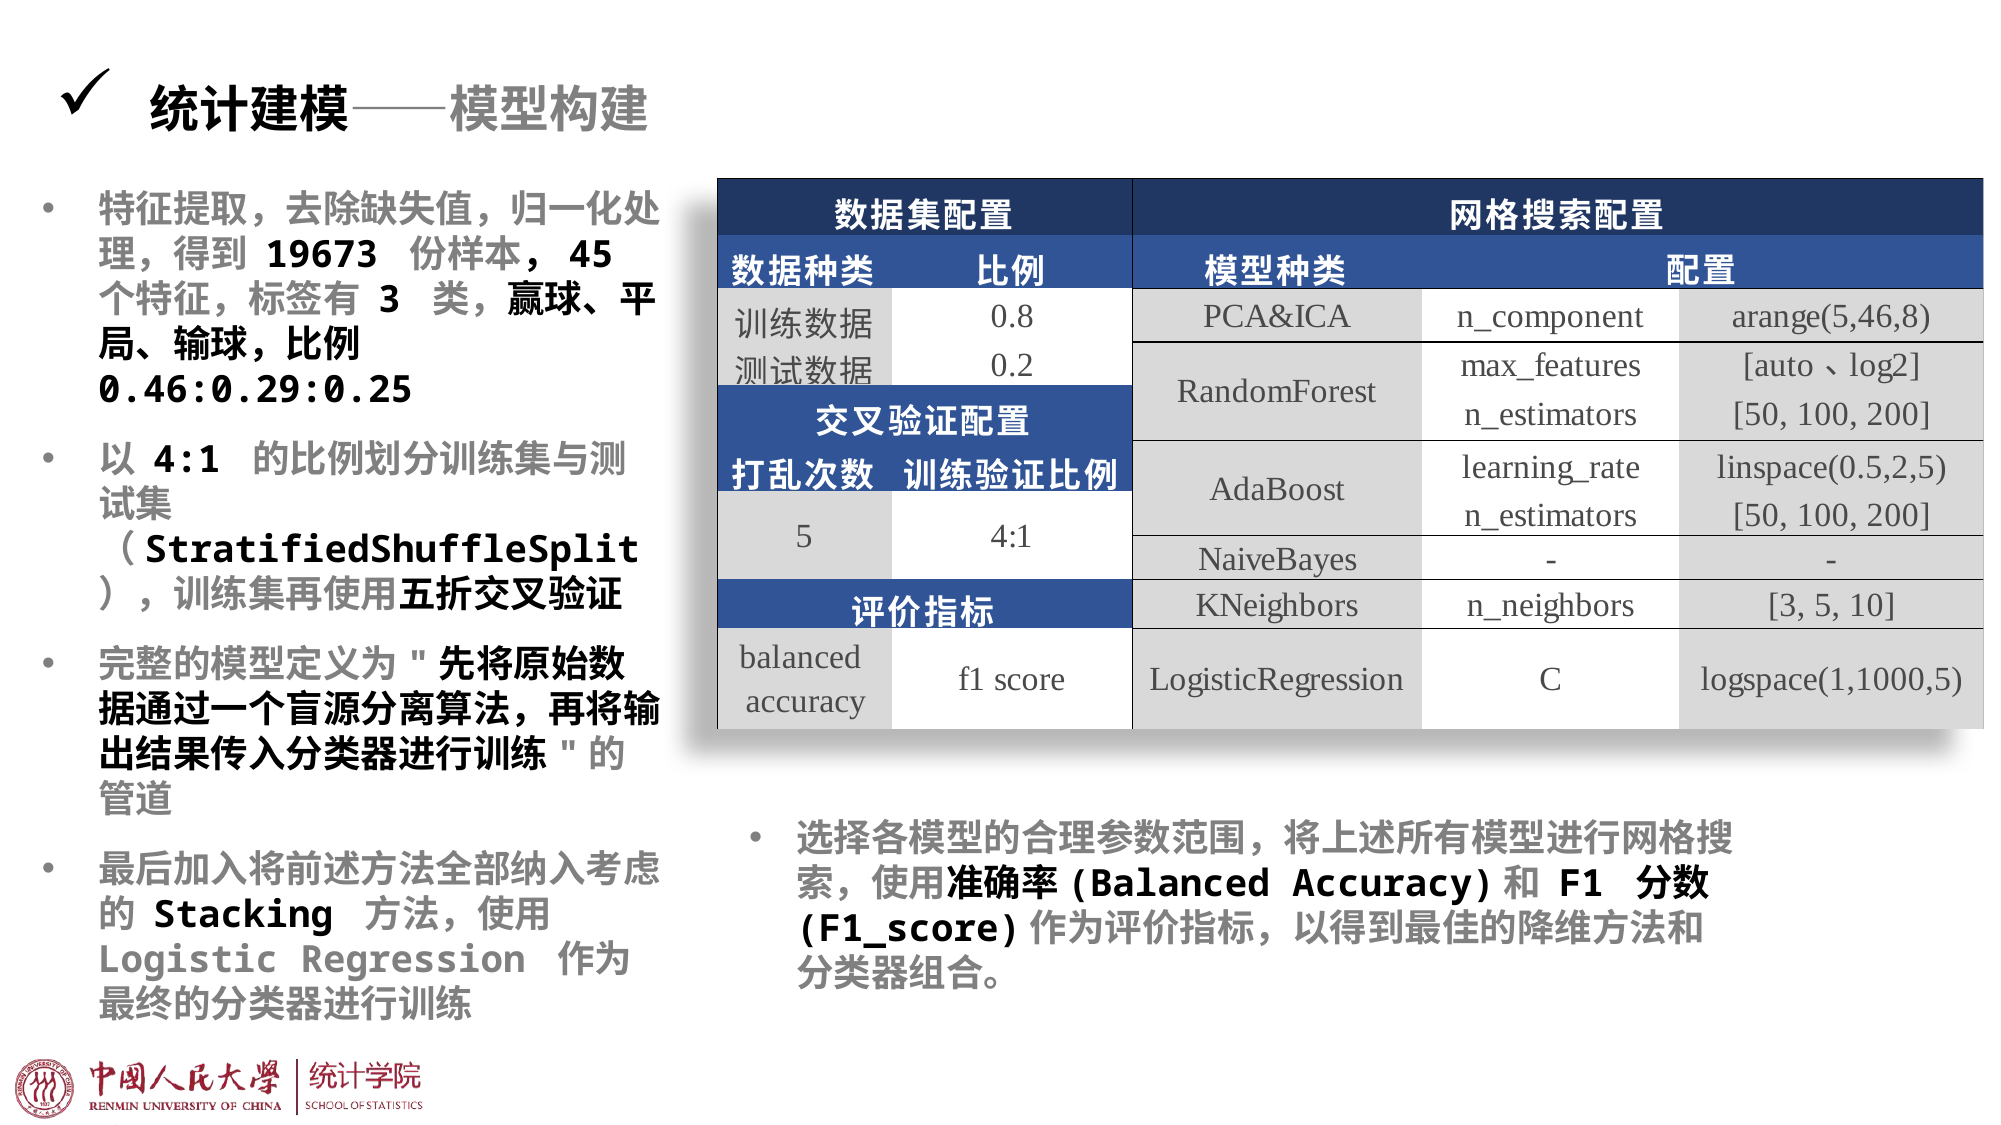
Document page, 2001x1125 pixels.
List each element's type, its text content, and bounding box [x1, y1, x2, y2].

picture [0, 1048, 454, 1125]
text_box 统计建模——模型构建 [40, 70, 730, 145]
picture [716, 177, 1985, 731]
text_box 特征提取，去除缺失值，归一化处理，得到 19673 份样本，45 个特征，标签有 3 类，赢球、平局、输球，比例0.46:0.29:0.25 以 4:1 的比例划分训练集与测试集（StratifiedShuffleSplit），训练集再使用五折交叉验证 完整的模型定义为"先将原始数据通过一个盲源分离算法，再将输出结果传入分类器进行训练"的管道 最后加入将前述方法全部纳入考虑的 Stacking 方法，使用 Logistic Regression 作为最终的分类器进行训练 [27, 177, 677, 1033]
text_box 选择各模型的合理参数范围，将上述所有模型进行网格搜索，使用准确率(Balanced Accuracy)和 F1 分数(F1_score)作为评价指标，以得到最佳的降维方法和分类器组合。 [734, 806, 1754, 1002]
